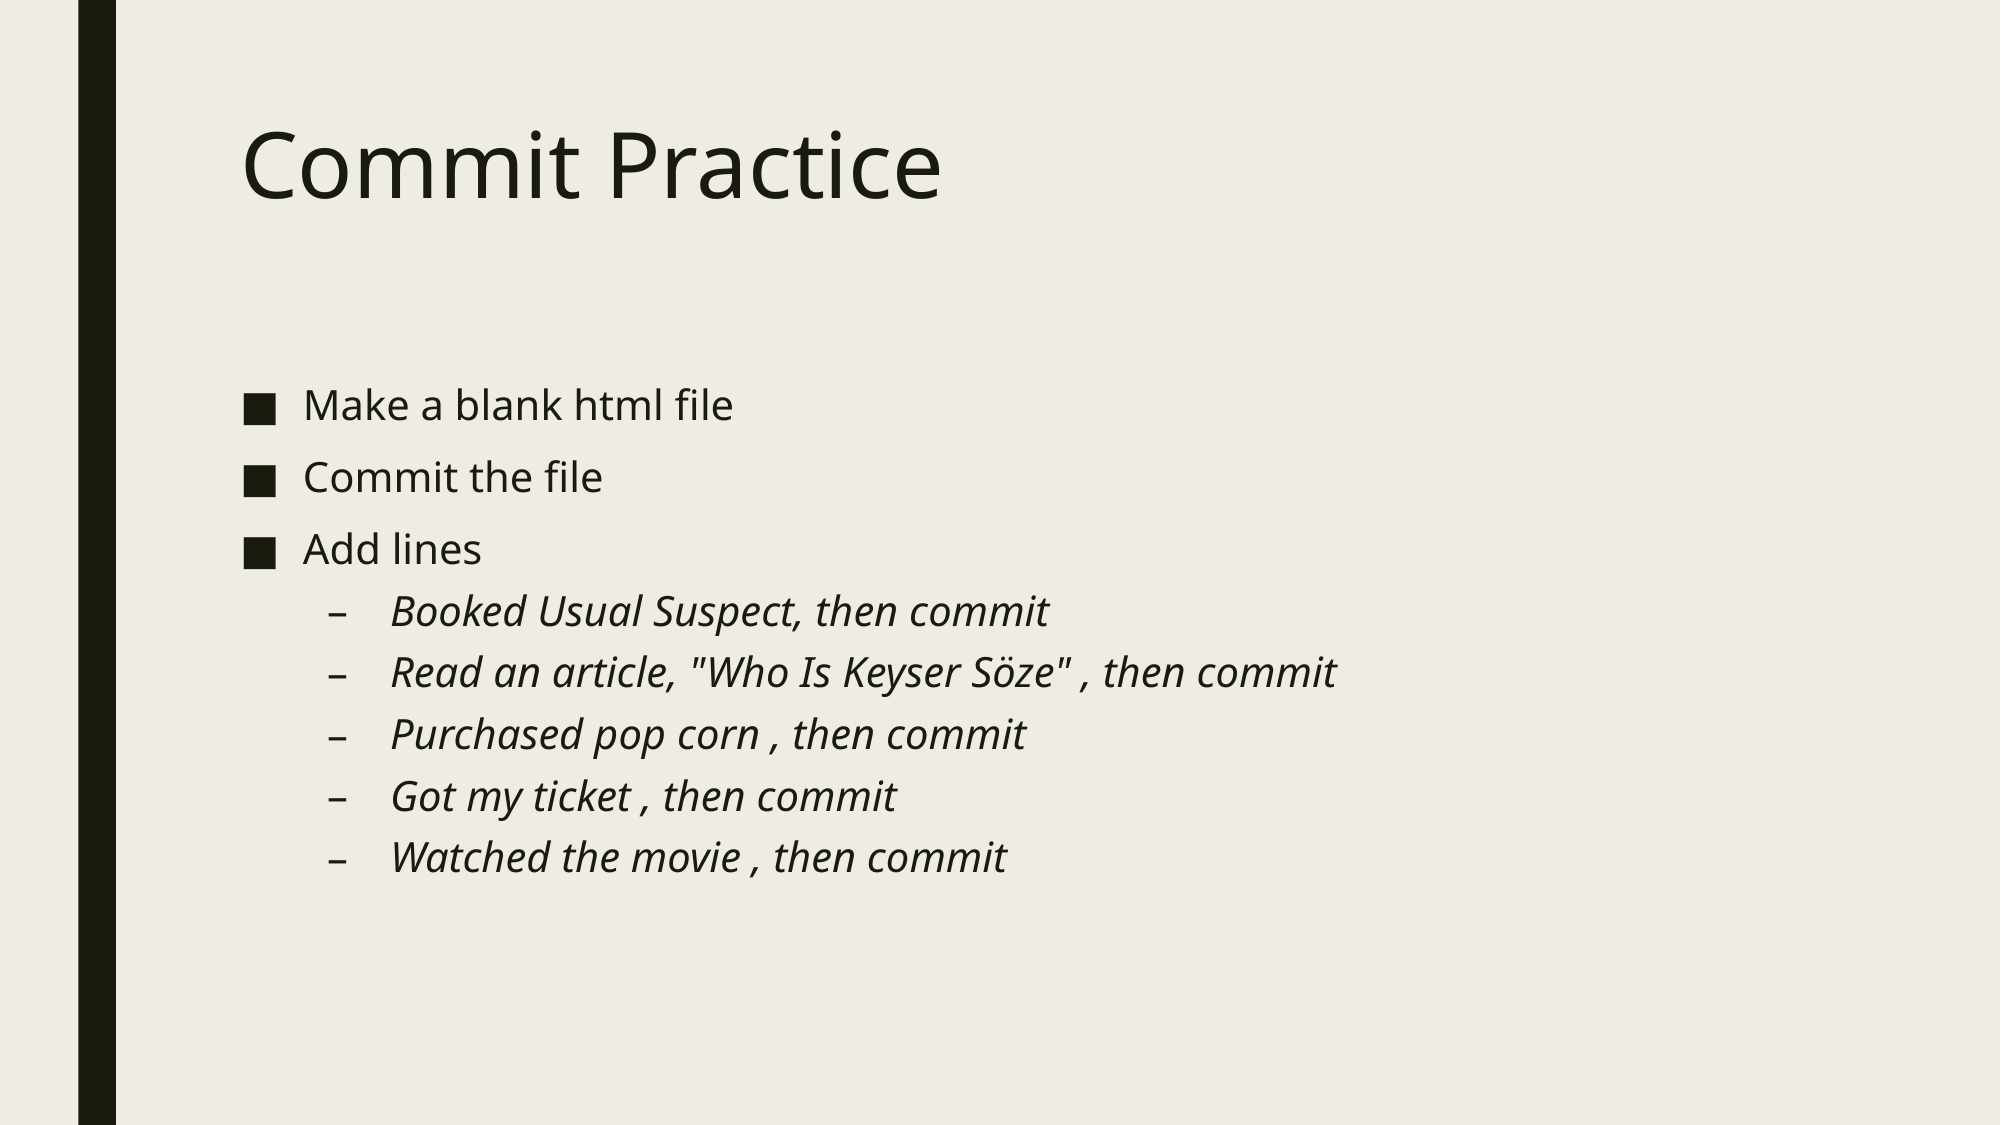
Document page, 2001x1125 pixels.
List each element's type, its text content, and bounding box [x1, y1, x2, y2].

list Make a blank html file Commit the file Add lines Booked Usual Suspect, then commit Read an article, "Who Is Keyser Söze" , then commit Purchased pop corn , then commit Got my ticket , then commit Watched the movie , then commit [225, 375, 1800, 919]
title Commit Practice [225, 112, 1800, 357]
